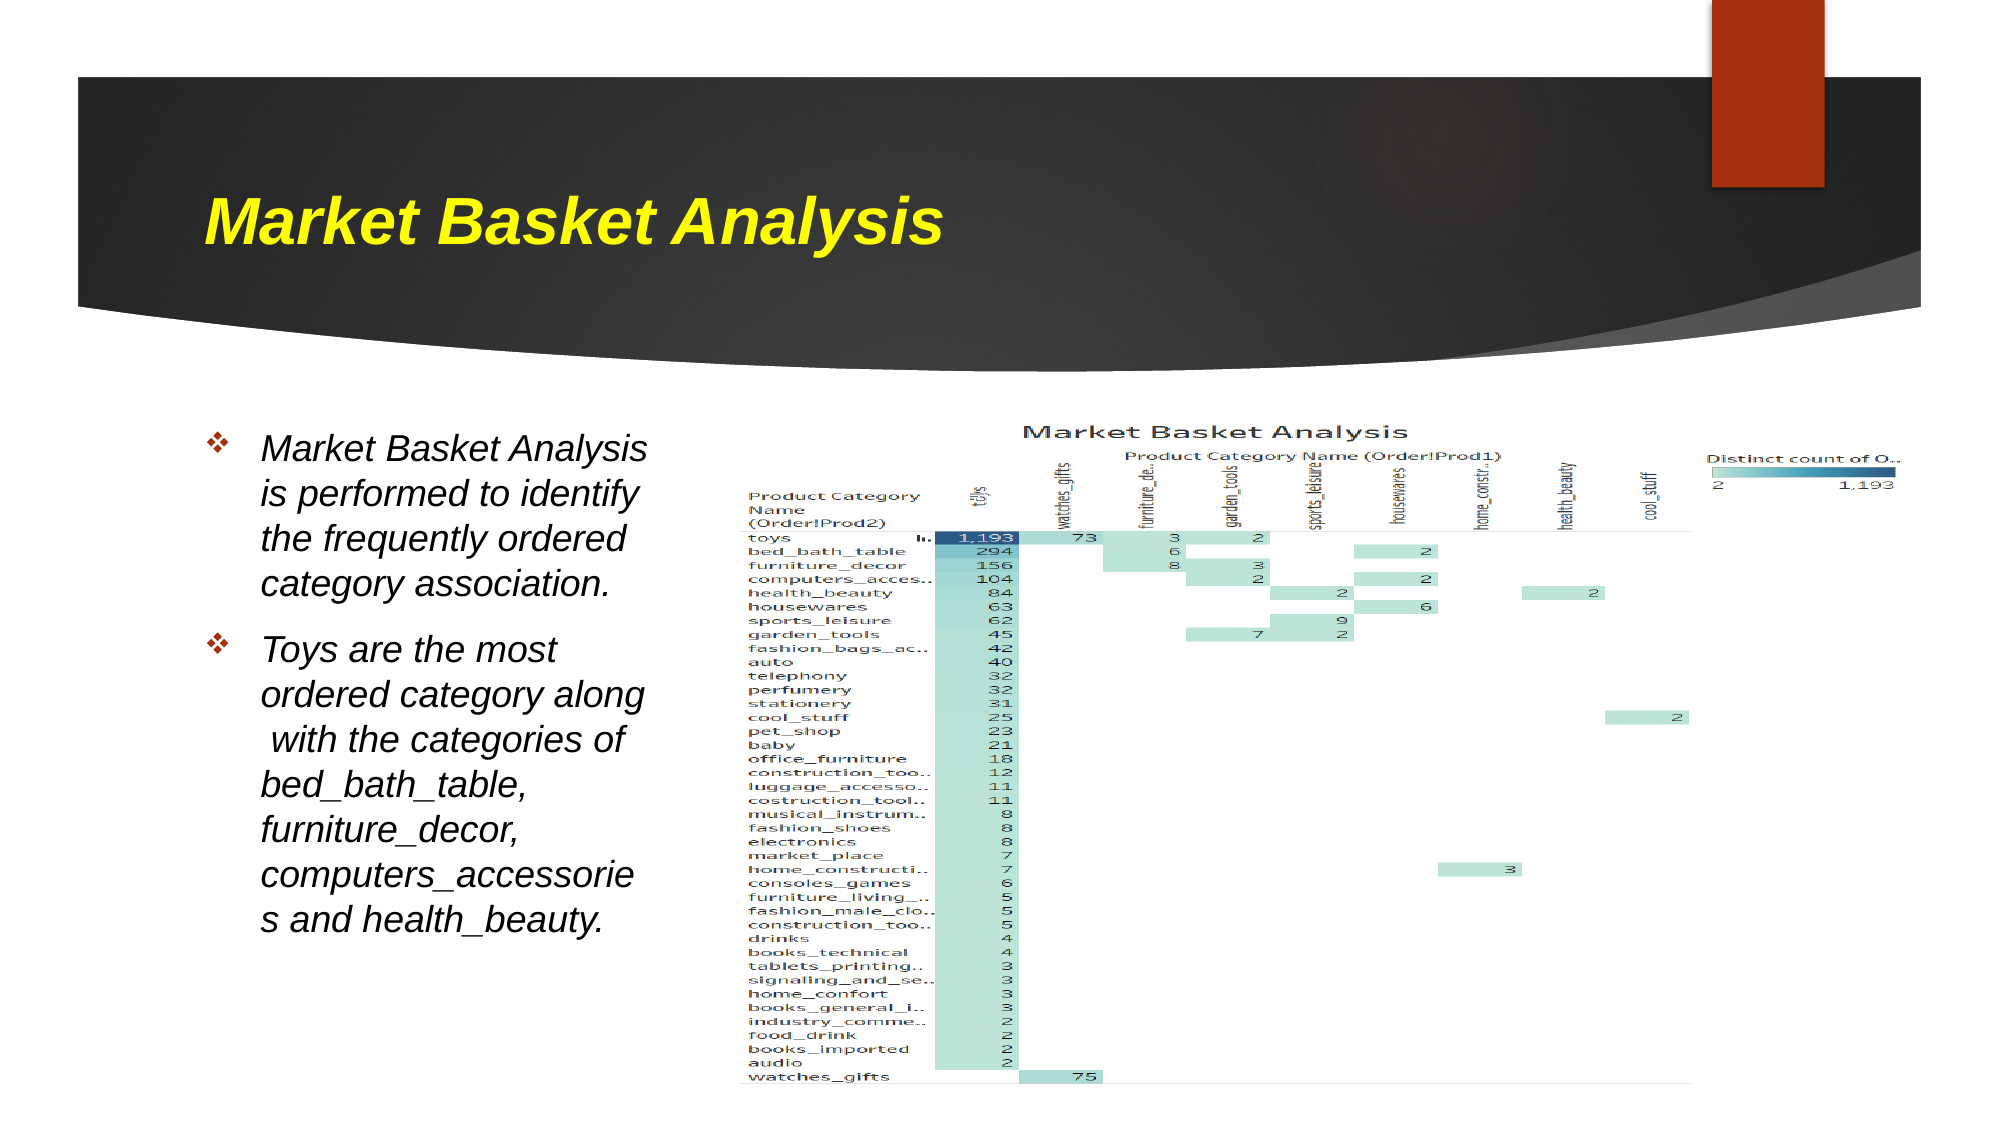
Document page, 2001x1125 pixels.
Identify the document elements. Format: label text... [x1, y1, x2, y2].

picture [740, 415, 1902, 1084]
title Market Basket Analysis [189, 159, 1627, 276]
list Market Basket Analysis is performed to identify the frequently ordered category association. Toys are the most ordered category along with the categories of bed_bath_table, furniture_decor, computers_accessories and health_beauty. [189, 416, 668, 977]
